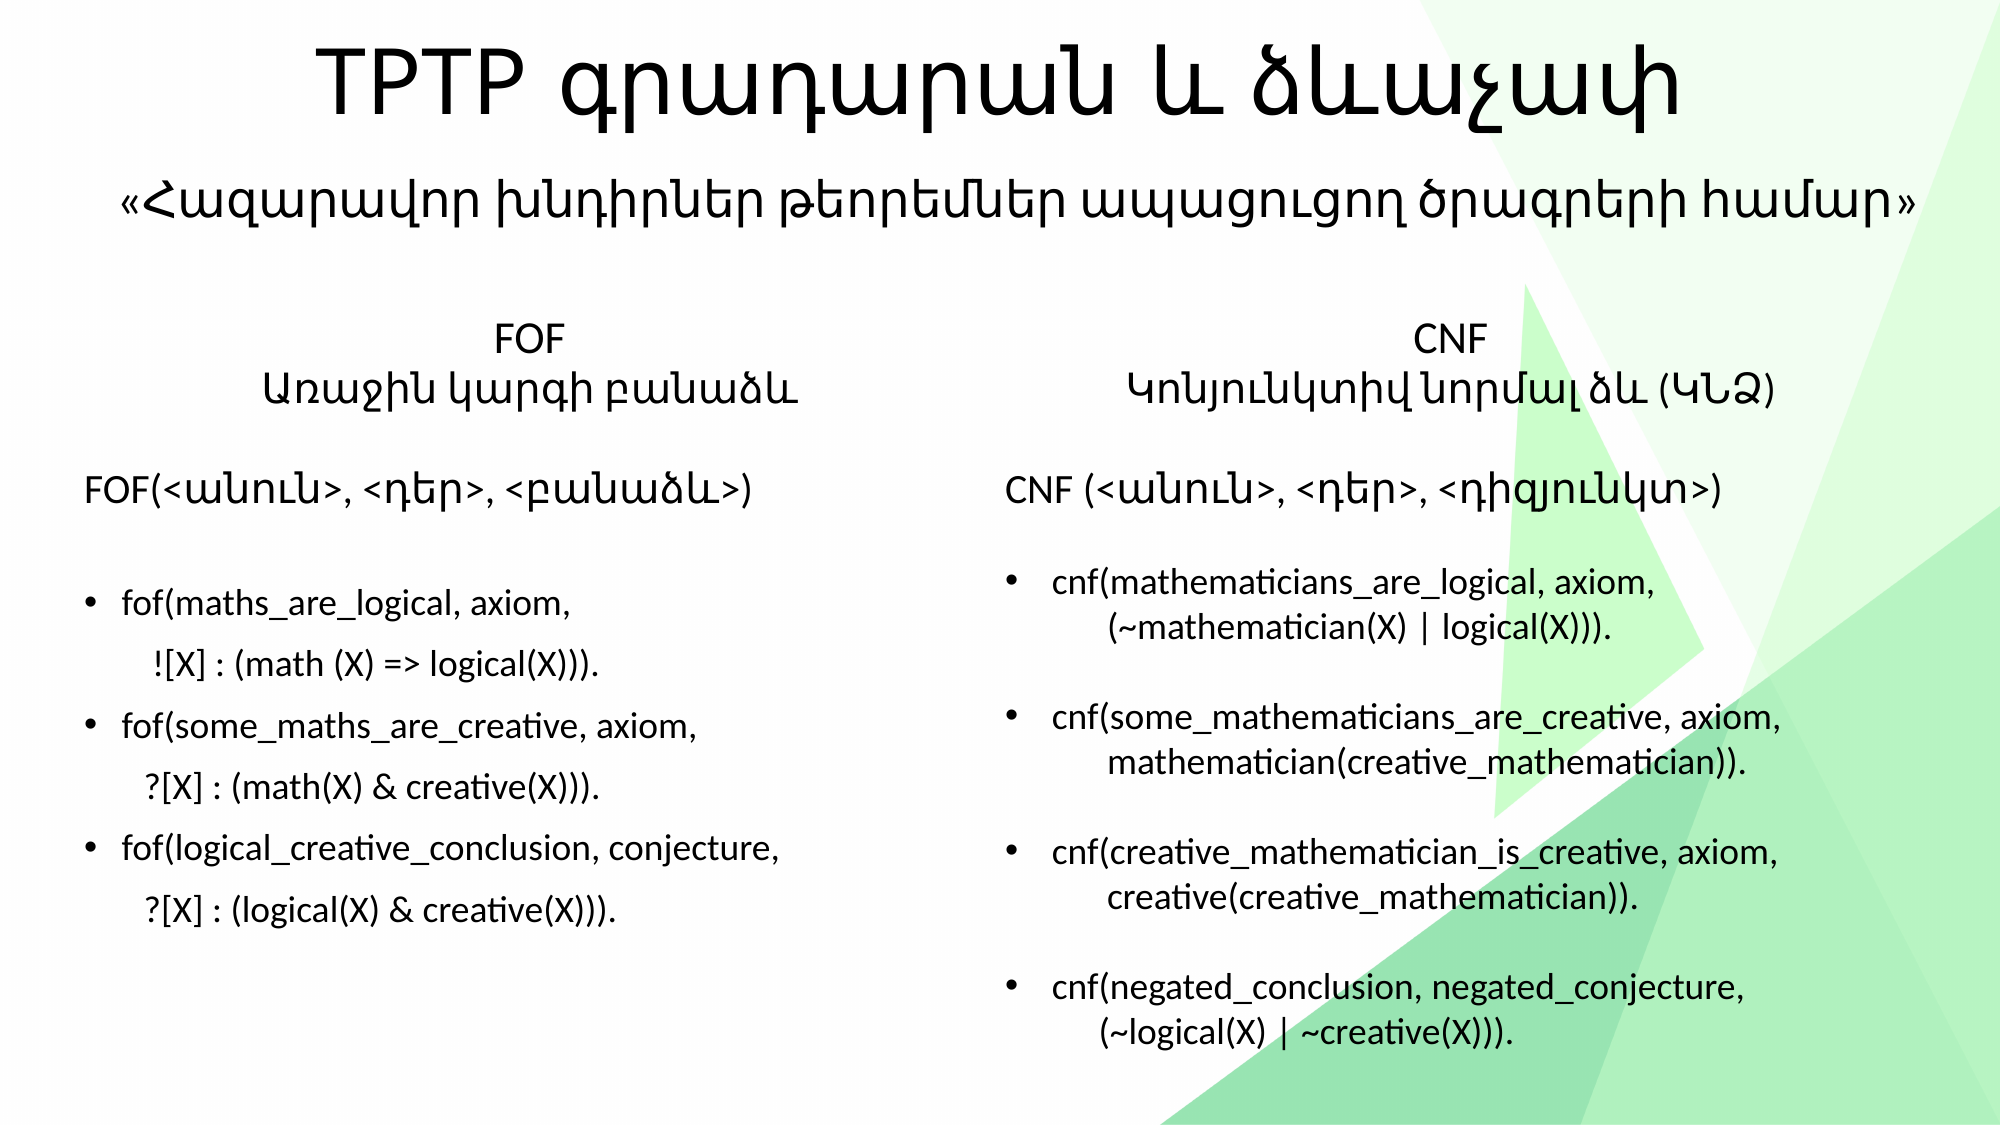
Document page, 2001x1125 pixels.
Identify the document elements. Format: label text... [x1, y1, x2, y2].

text_box «Հազարավոր խնդիրներ թեորեմներ ապացուցող ծրագրերի համար» [18, 166, 2000, 275]
text_box CNF Կոնյունկտիվ նորմալ ձև (ԿՆՁ) CNF (<անուն>, <դեր>, <դիզյունկտ>) cnf(mathematicians_are_logical, axiom, (~mathematician(X) | logical(X))). cnf(some_mathematicians_are_creative, axiom, mathematician(creative_mathematician)). cnf(creative_mathematician_is_creative, axiom, creative(creative_mathematician)). cnf(negated_conclusion, negated_conjecture, (~logical(X) | ~creative(X))). [990, 299, 1912, 1060]
text_box FOF Առաջին կարգի բանաձև FOF(<անուն>, <դեր>, <բանաձև>) fof(maths_are_logical, axiom, ![X] : (math (X) => logical(X))). fof(some_maths_are_creative, axiom, ?[X] : (math(X) & creative(X))). fof(logical_creative_conclusion, conjecture, ?[X] : (logical(X) & creative(X))). [69, 299, 991, 988]
title TPTP գրադարան և ձևաչափ [137, 3, 1863, 166]
